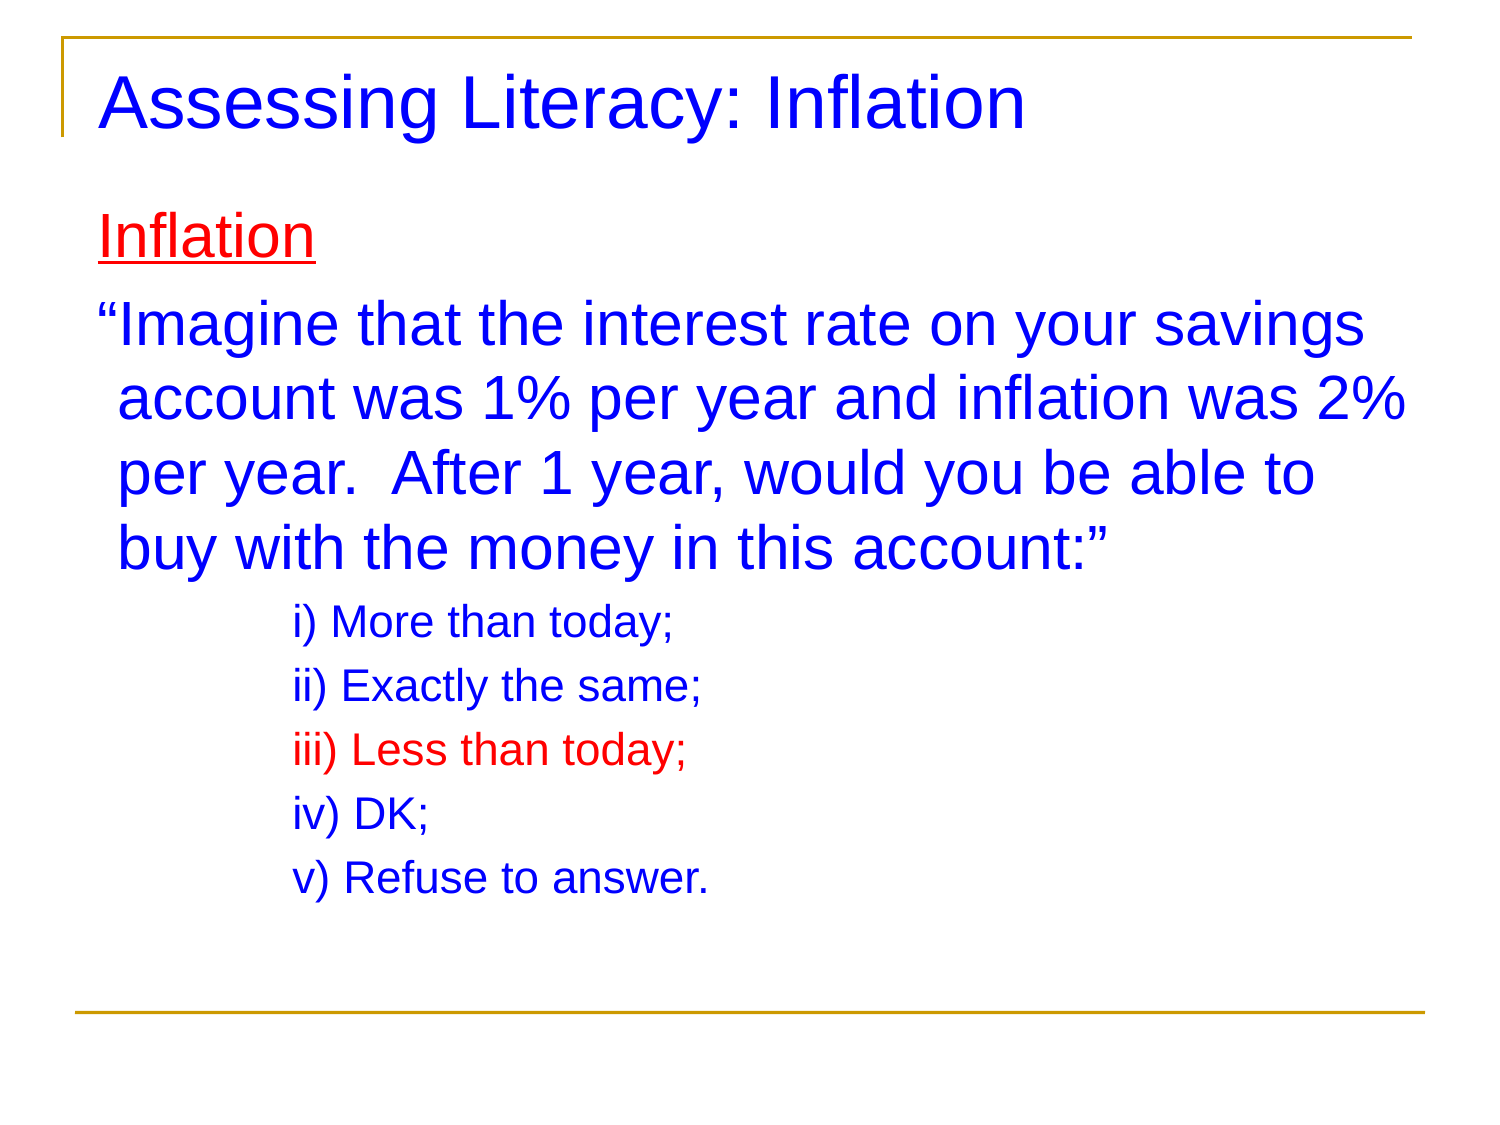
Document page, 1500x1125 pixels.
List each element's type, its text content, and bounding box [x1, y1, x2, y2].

title Assessing Literacy: Inflation [62, 45, 1413, 150]
list Inflation “Imagine that the interest rate on your savings account was 1% per year and inflation was 2% per year. After 1 year, would you be able to buy with the money in this account:” i) More than today; ii) Exactly the same; iii) Less than today; iv) DK; v) Refuse to answer. [75, 187, 1425, 1013]
